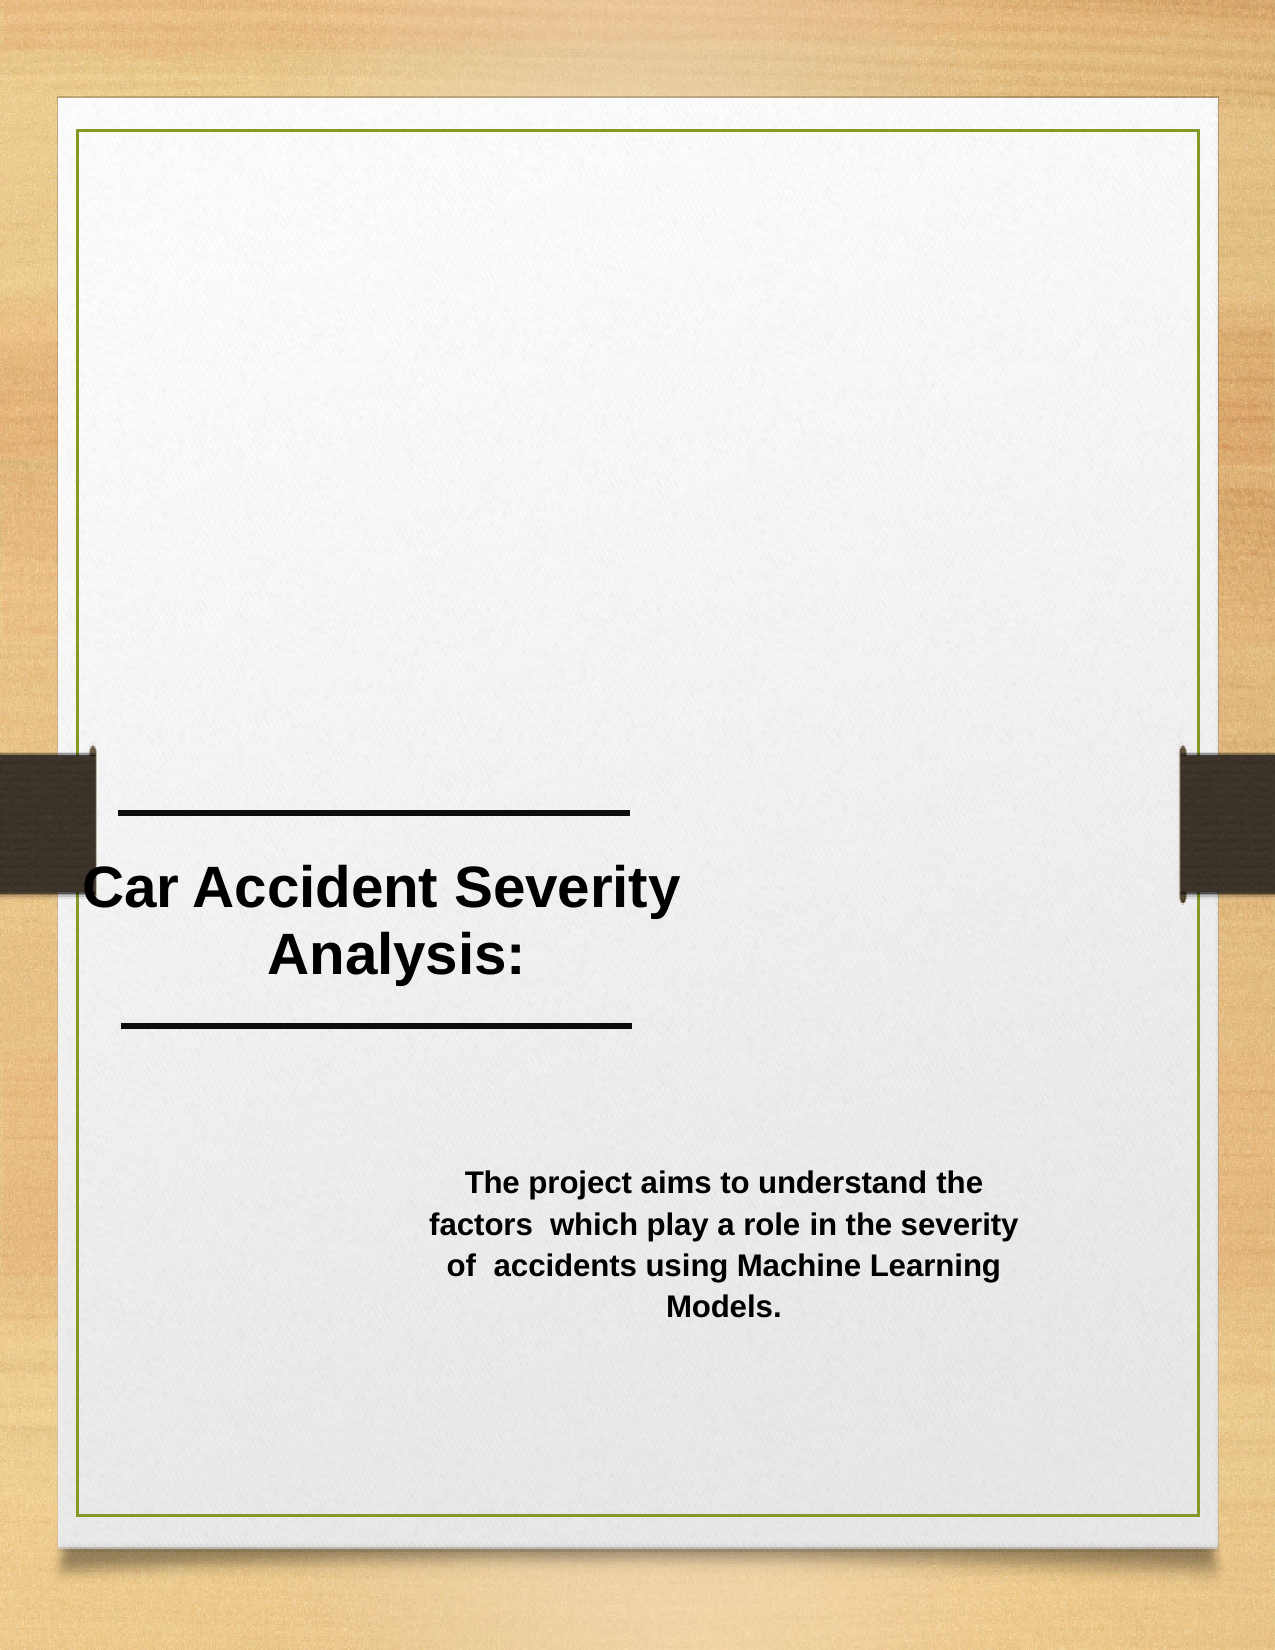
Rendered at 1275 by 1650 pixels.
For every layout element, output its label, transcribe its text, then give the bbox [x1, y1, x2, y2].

text_box Car Accident Severity Analysis: [80, 844, 687, 986]
text_box The project aims to understand the factors which play a role in the severity of accidents using Machine Learning Models. [426, 1156, 1021, 1324]
picture [0, 0, 1275, 1650]
